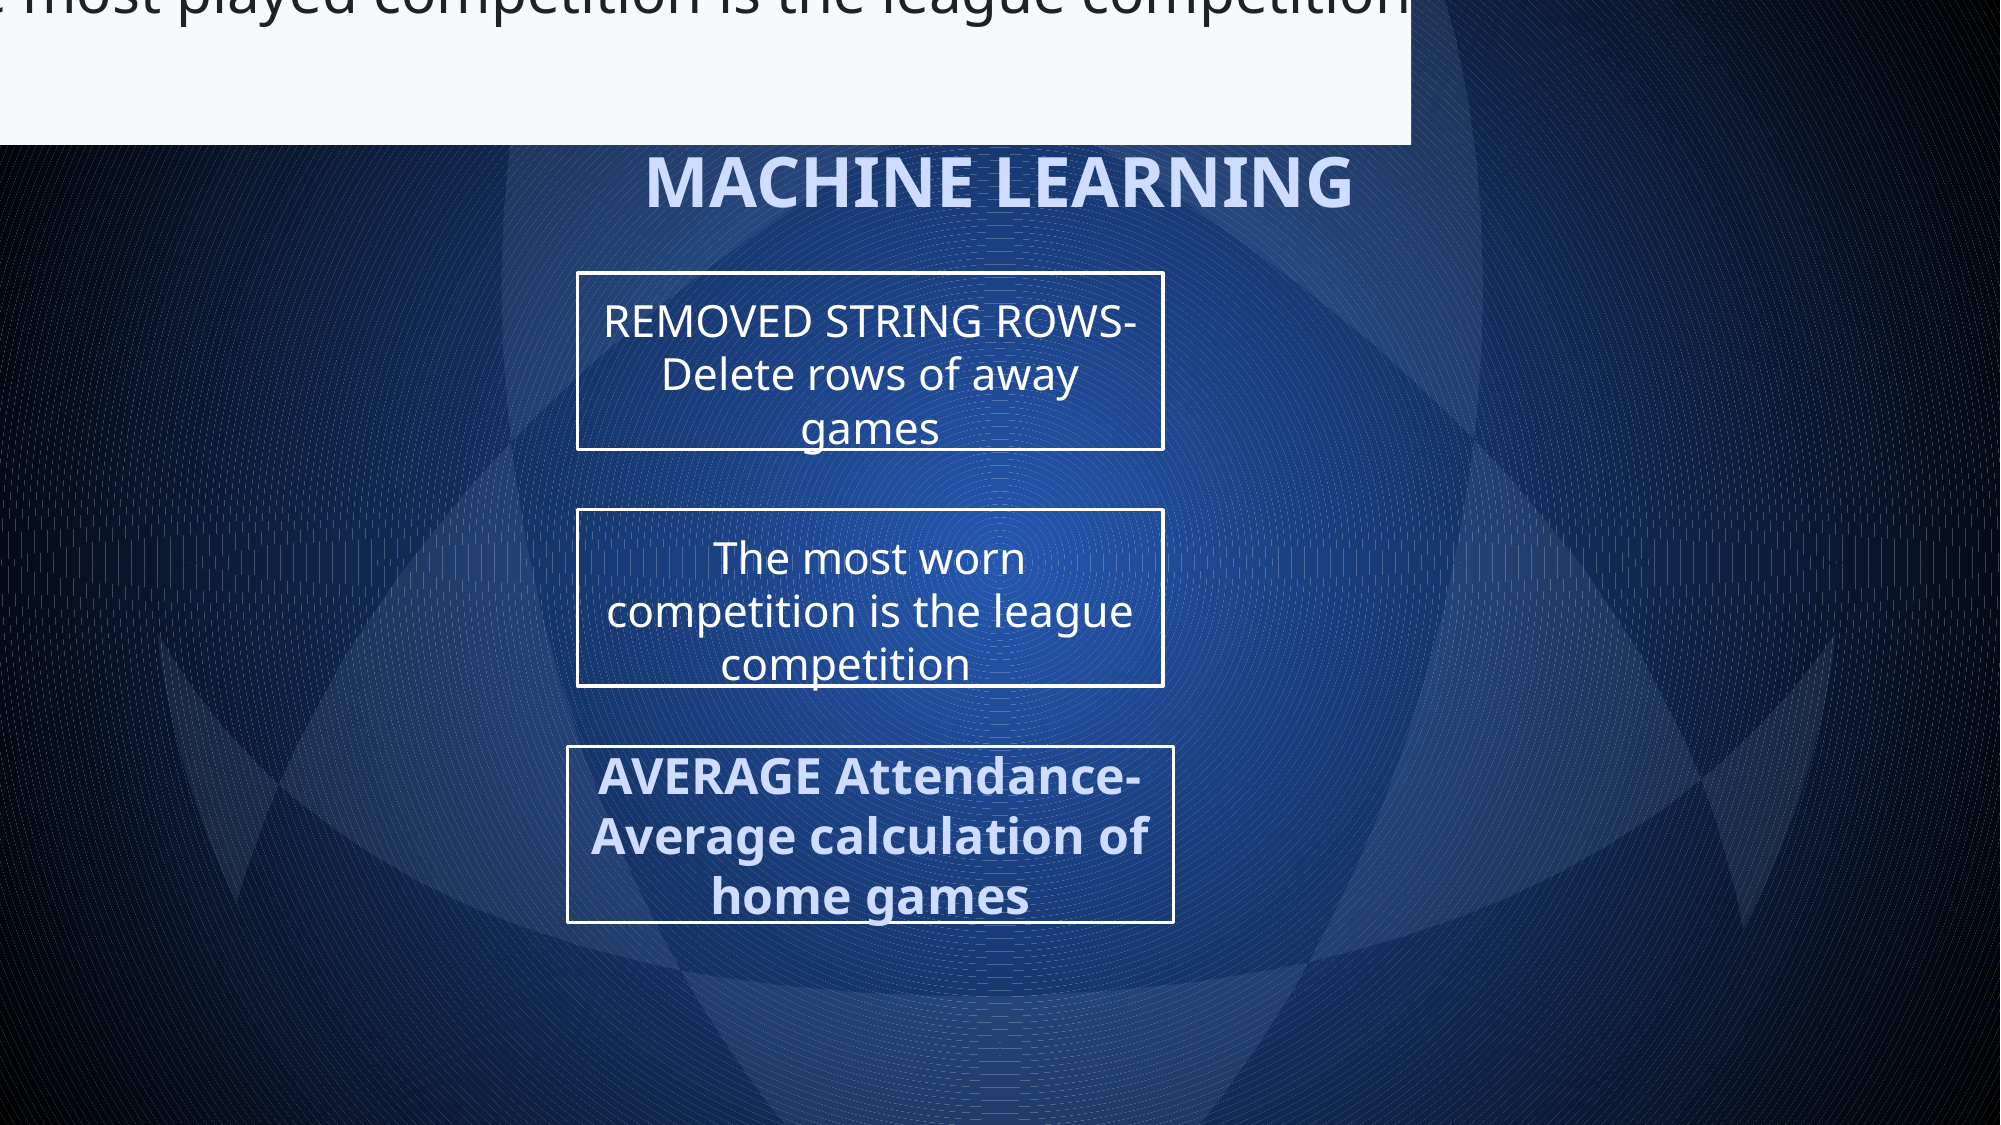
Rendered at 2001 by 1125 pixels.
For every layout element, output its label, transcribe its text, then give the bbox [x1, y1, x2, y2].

text_box The most played competition is the league competition [0, 0, 1412, 145]
subtitle REMOVED STRING ROWS-Delete rows of away games [577, 273, 1163, 450]
text_box The most worn competition is the league competition [577, 509, 1163, 687]
title MACHINE LEARNING [157, 118, 1843, 320]
text_box AVERAGE Attendance-Average calculation of home games [567, 746, 1174, 923]
